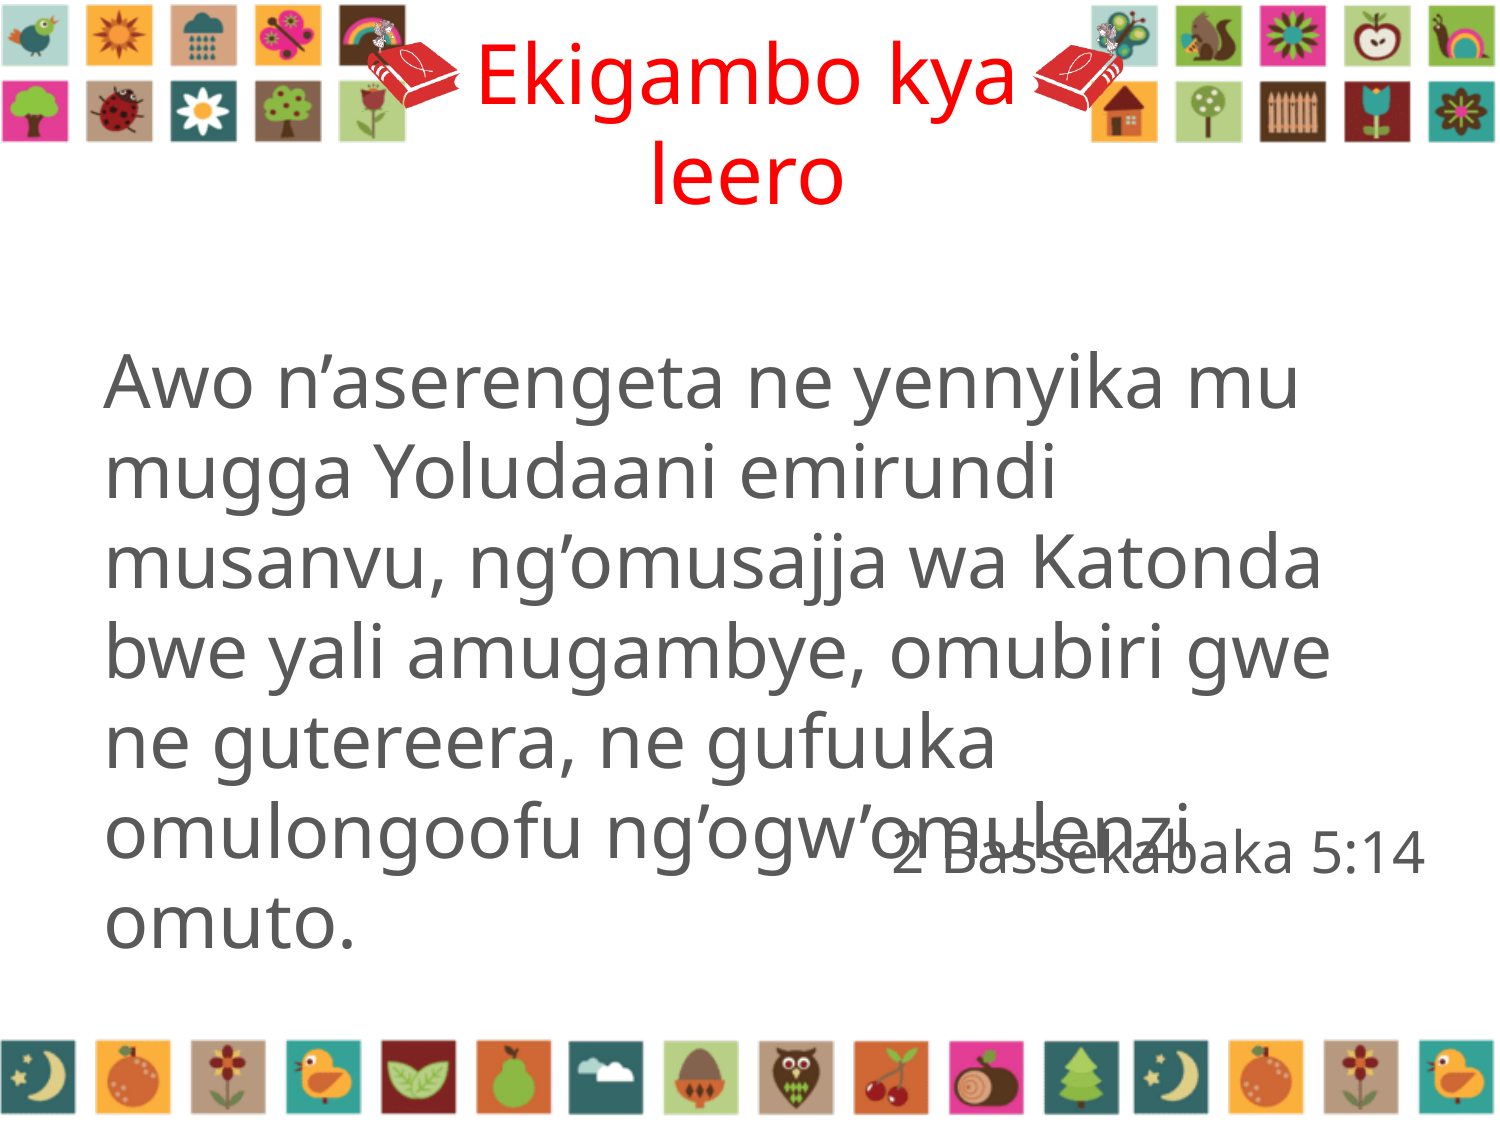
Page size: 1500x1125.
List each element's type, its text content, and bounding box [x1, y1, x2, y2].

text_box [0, 1028, 1500, 1118]
text_box Ekigambo kya leero [414, 13, 1080, 229]
picture [0, 3, 492, 150]
text_box 2 Bassekabaka 5:14 [808, 807, 1441, 893]
picture [1001, 3, 1500, 150]
text_box Awo n’aserengeta ne yennyika mu mugga Yoludaani emirundi musanvu, ng’omusajja wa Katonda bwe yali amugambye, omubiri gwe ne gutereera, ne gufuuka omulongoofu ng’ogw’omulenzi omuto. [88, 326, 1436, 971]
